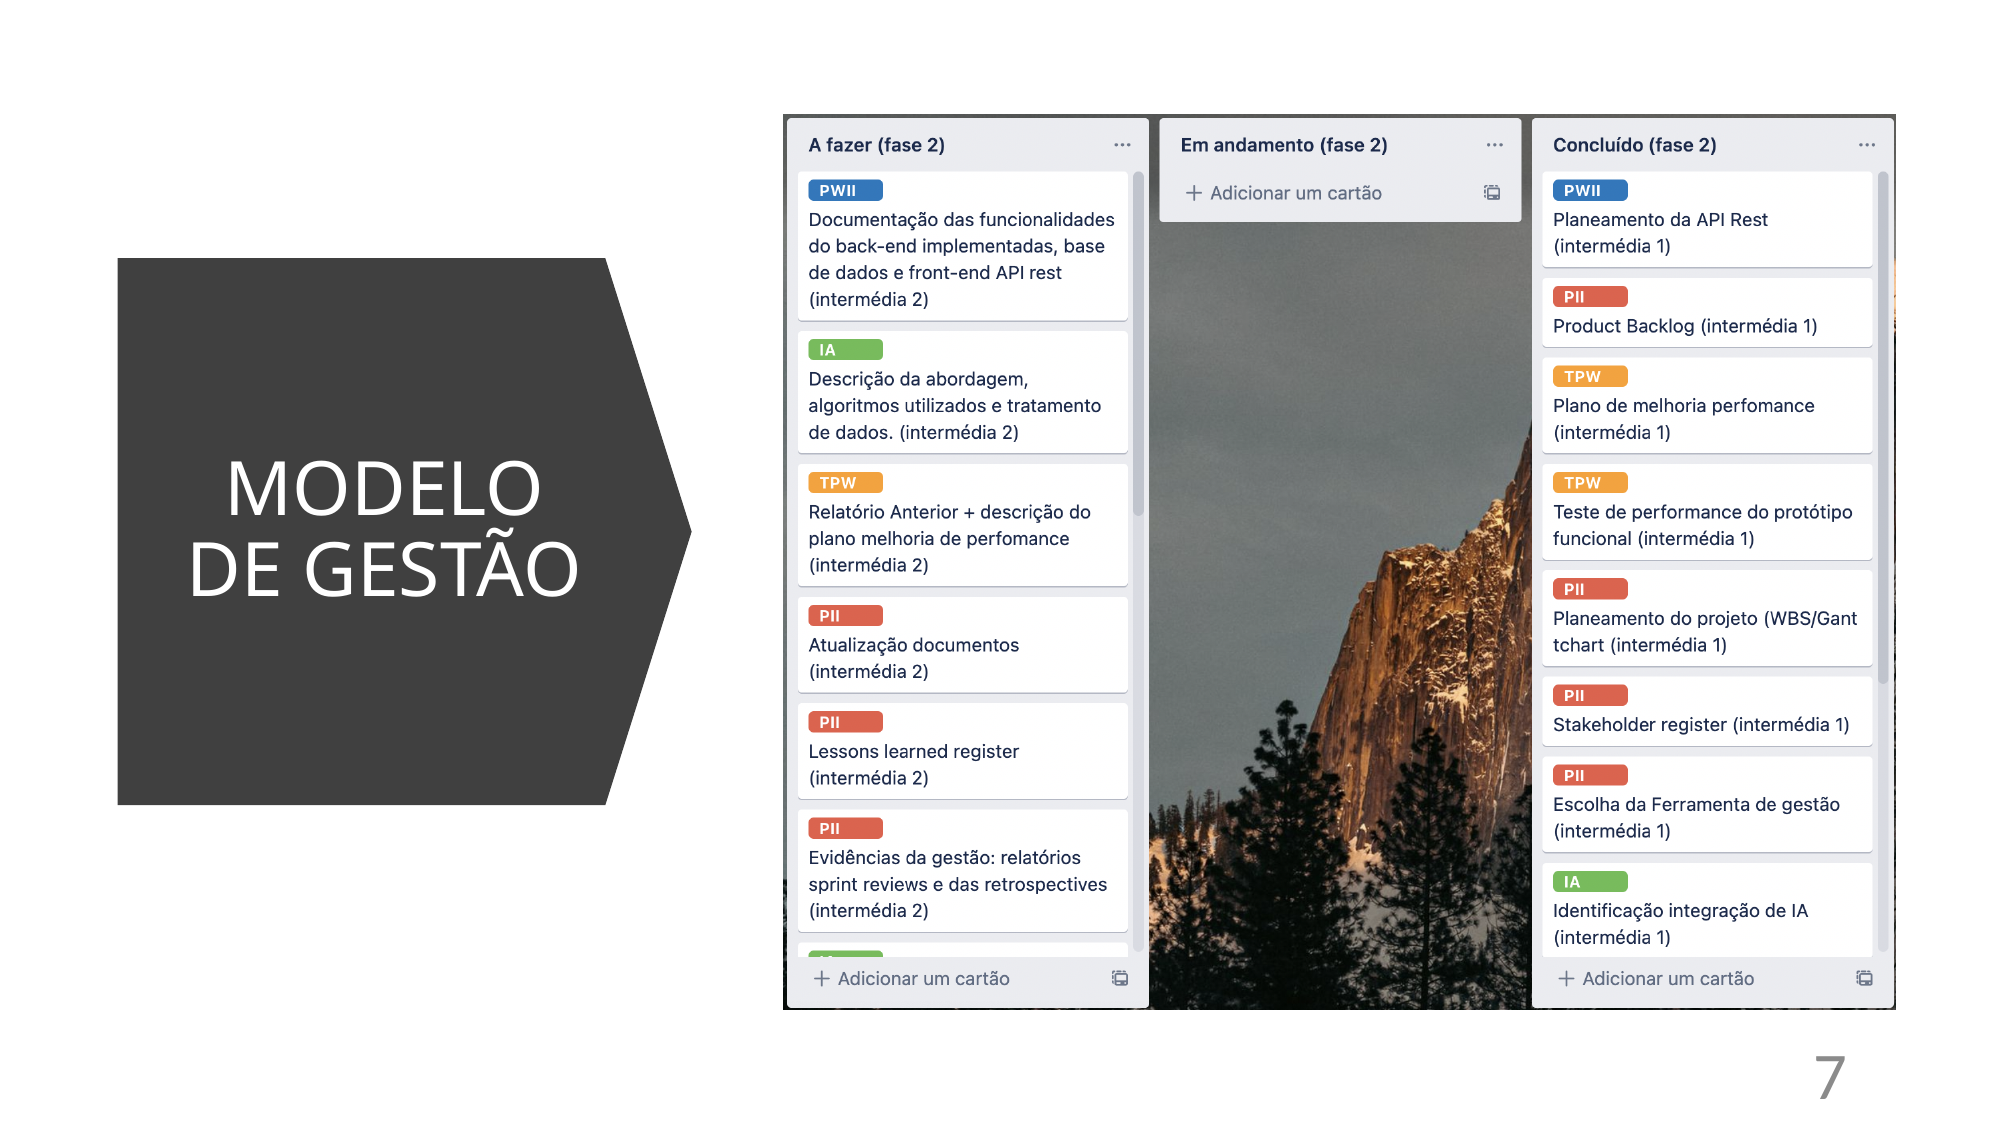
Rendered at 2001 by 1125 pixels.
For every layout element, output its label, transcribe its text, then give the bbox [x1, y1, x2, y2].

title MODELO DE GESTÃO [168, 322, 601, 741]
text_box [116, 257, 693, 807]
slide_number 7 [1412, 1042, 1863, 1103]
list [783, 114, 1896, 1010]
